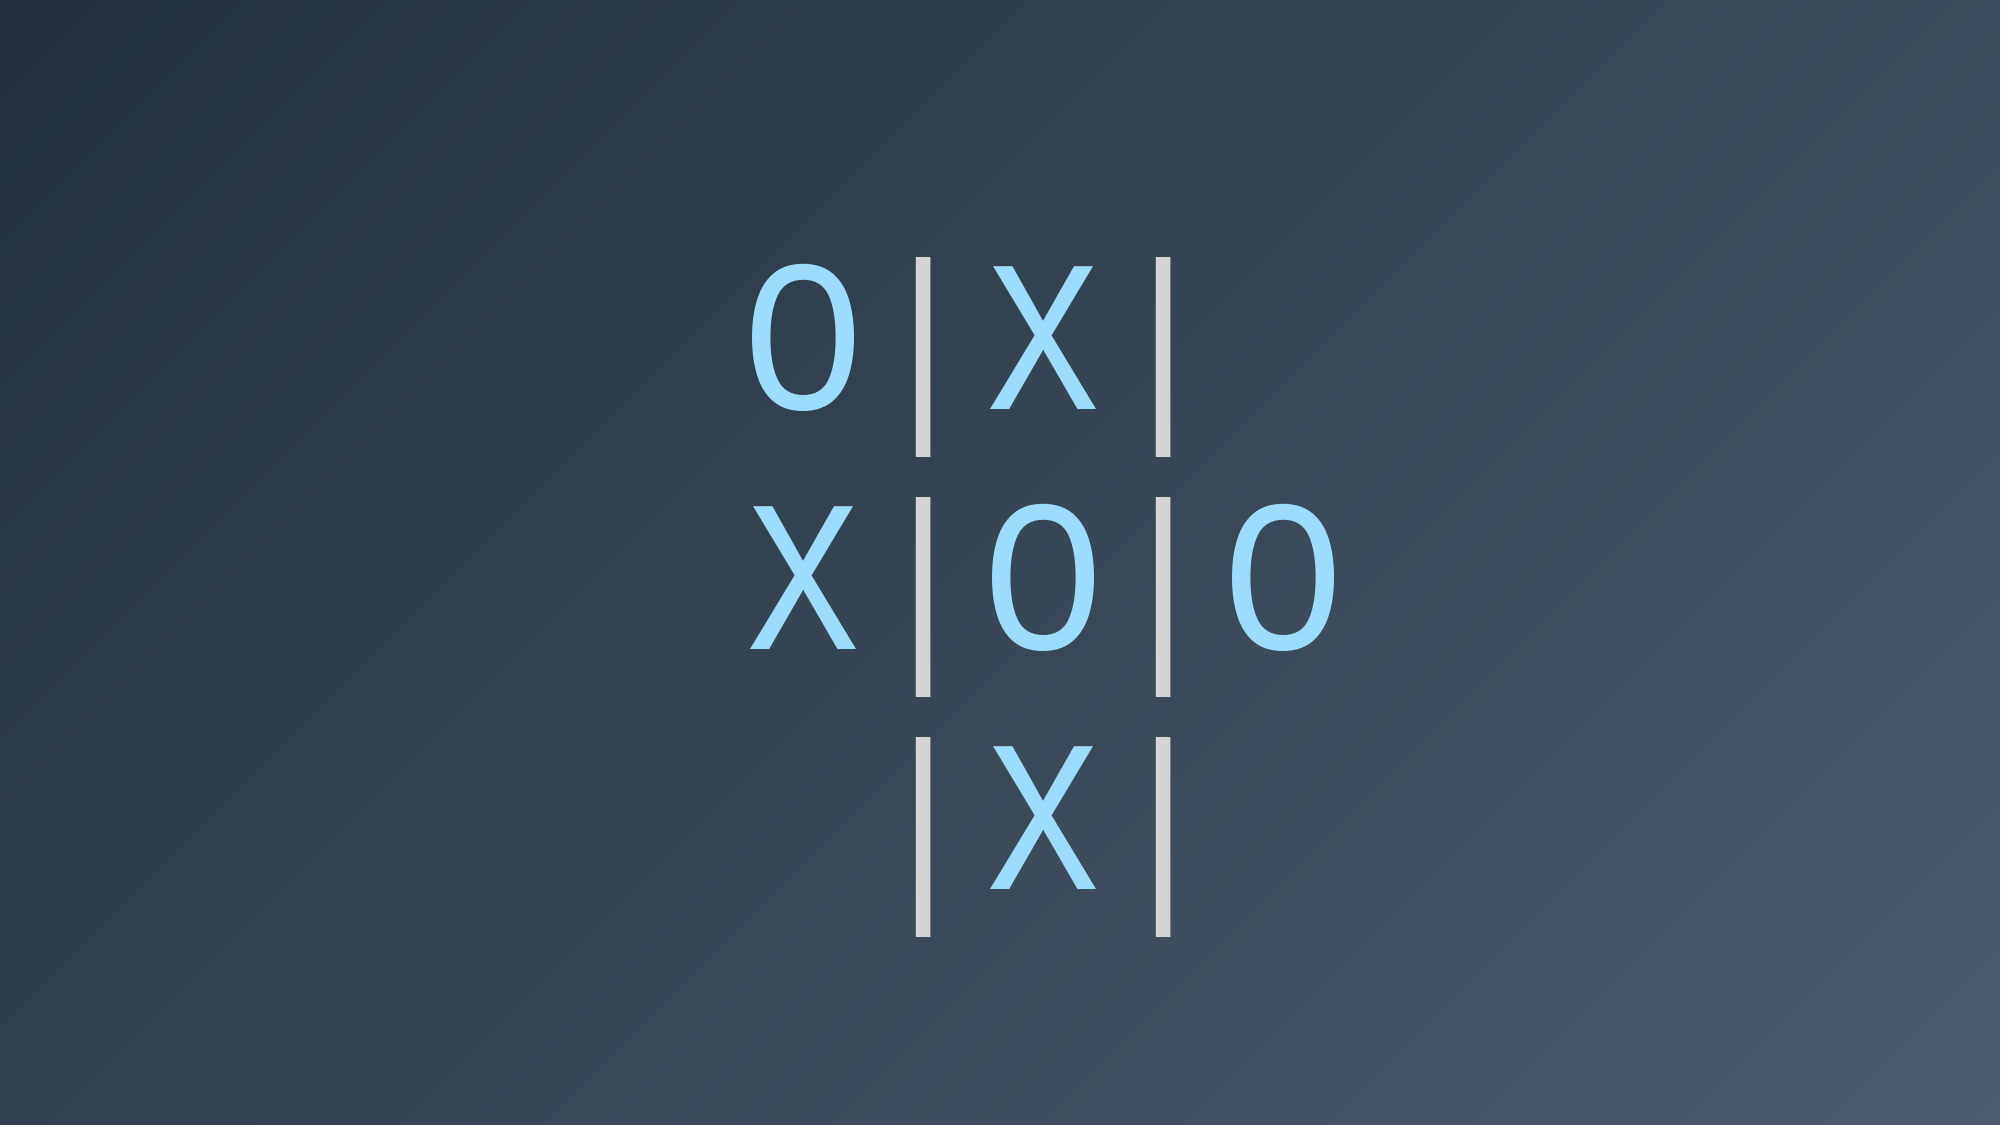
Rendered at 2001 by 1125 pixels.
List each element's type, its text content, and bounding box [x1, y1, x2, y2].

text_box O|X| X|O|O |X| [729, 202, 1544, 937]
